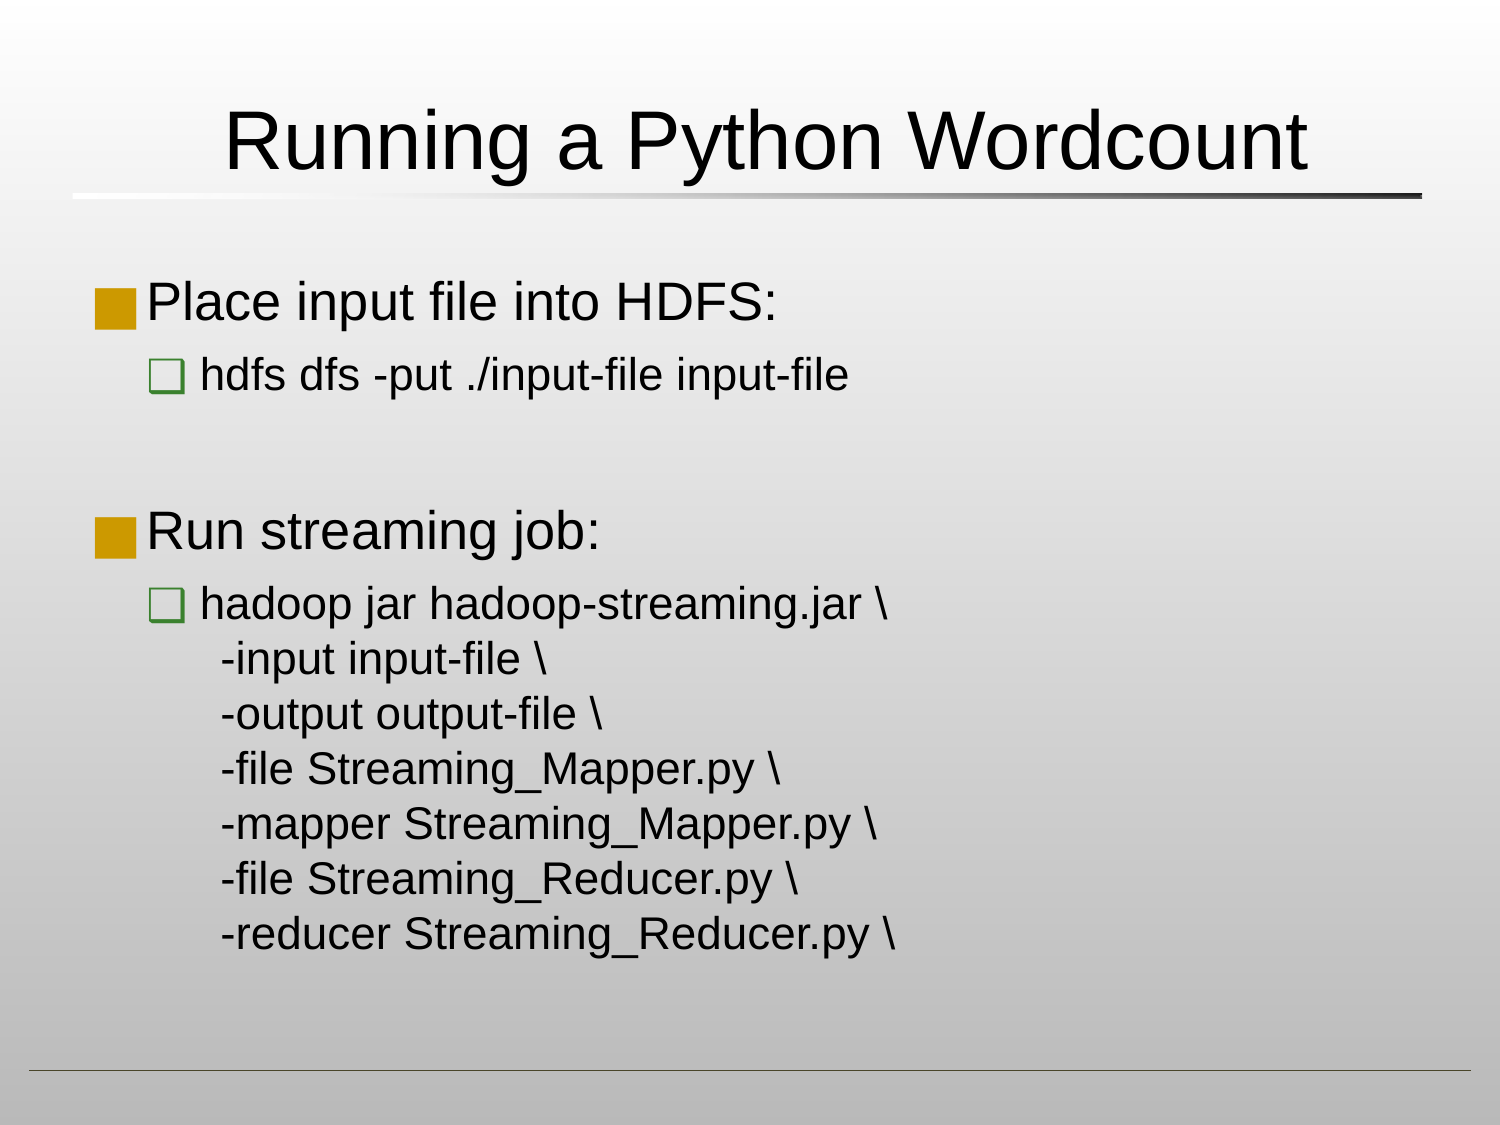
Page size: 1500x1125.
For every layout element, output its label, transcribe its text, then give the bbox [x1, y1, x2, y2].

text_box Place input file into HDFS: hdfs dfs -put ./input-file input-file Run streaming job: hadoop jar hadoop-streaming.jar \ -input input-file \ -output output-file \ -file Streaming_Mapper.py \ -mapper Streaming_Mapper.py \ -file Streaming_Reducer.py \ -reducer Streaming_Reducer.py \ [87, 248, 1363, 959]
title Running a Python Wordcount [70, 76, 1425, 191]
text_box [72, 193, 1423, 199]
